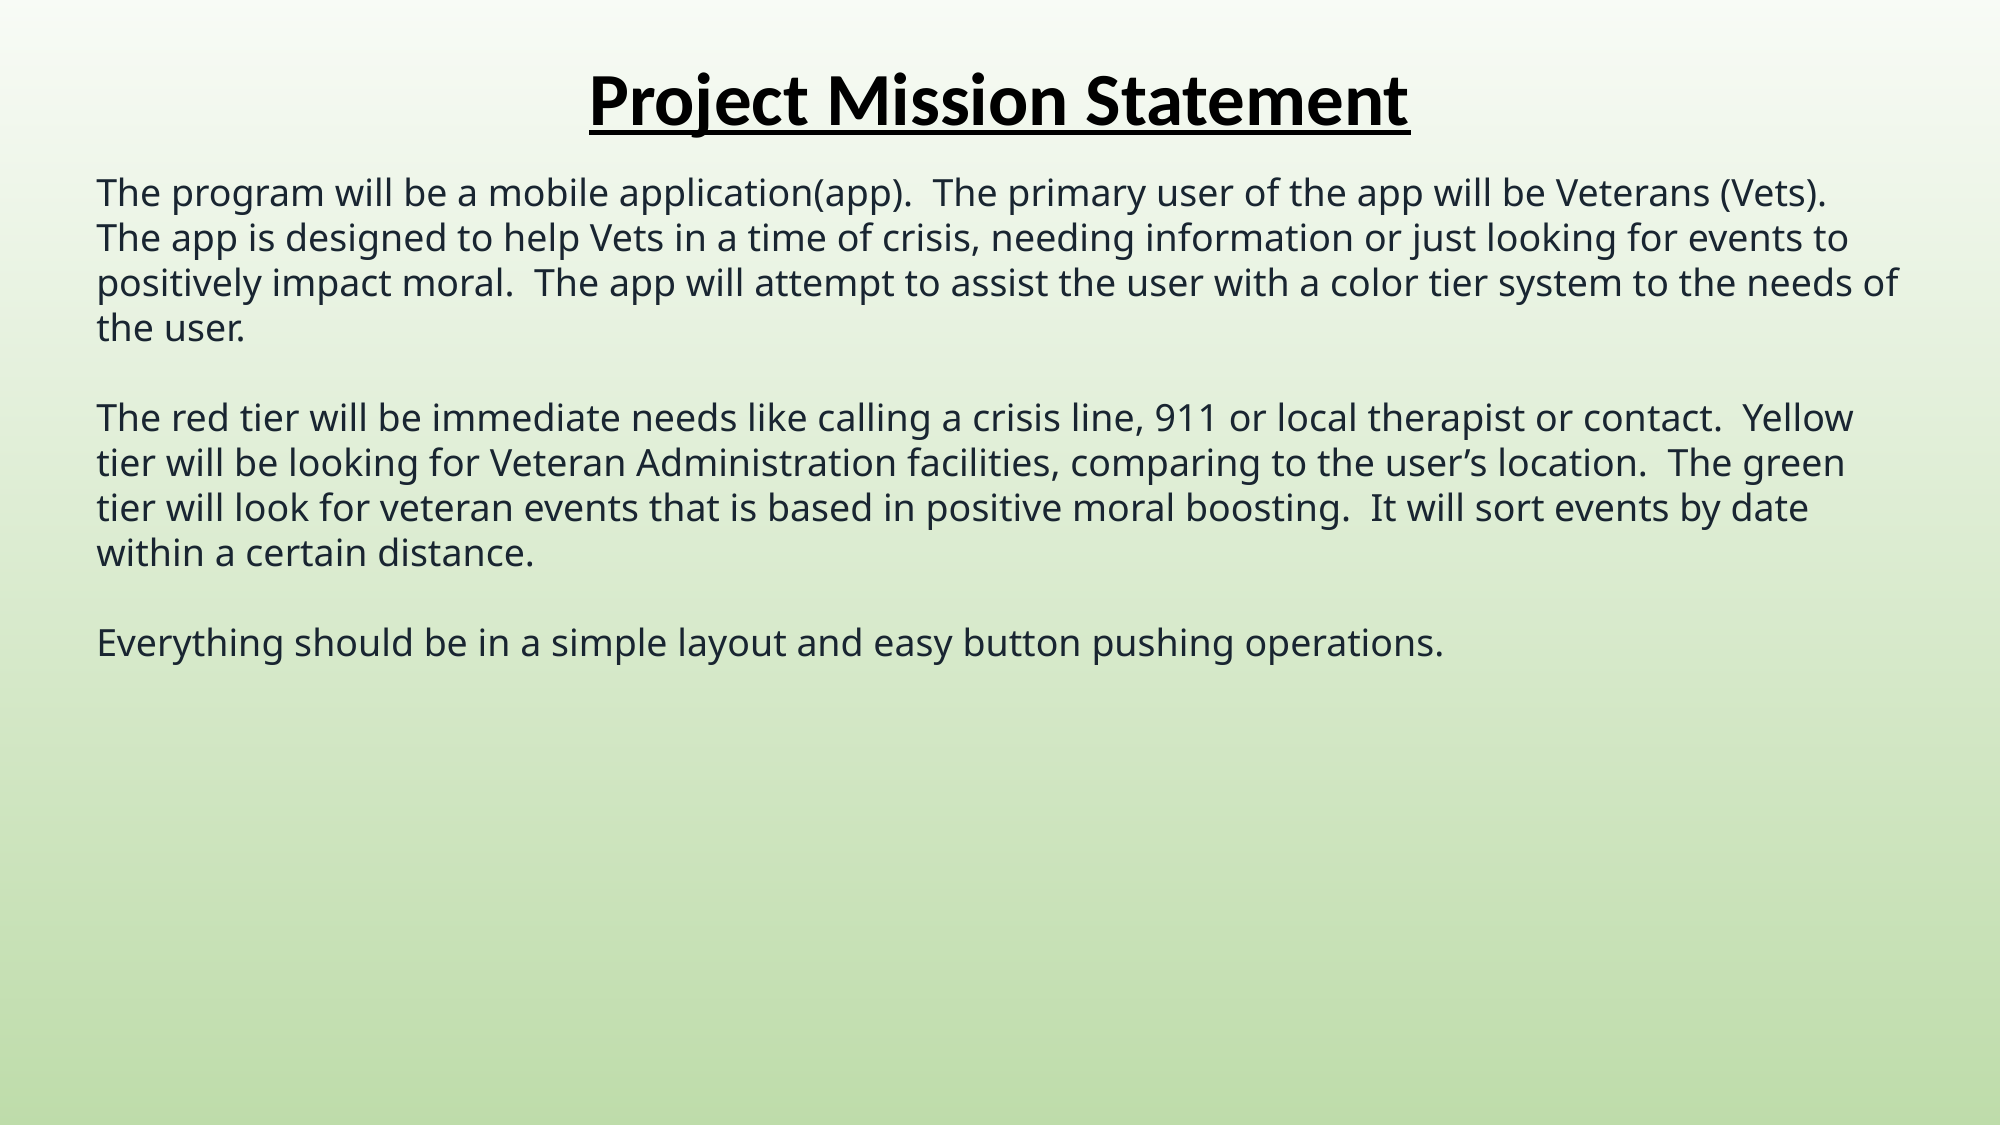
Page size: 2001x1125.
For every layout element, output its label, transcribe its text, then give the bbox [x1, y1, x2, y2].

text_box The program will be a mobile application(app). The primary user of the app will be Veterans (Vets). The app is designed to help Vets in a time of crisis, needing information or just looking for events to positively impact moral. The app will attempt to assist the user with a color tier system to the needs of the user. The red tier will be immediate needs like calling a crisis line, 911 or local therapist or contact. Yellow tier will be looking for Veteran Administration facilities, comparing to the user’s location. The green tier will look for veteran events that is based in positive moral boosting. It will sort events by date within a certain distance. Everything should be in a simple layout and easy button pushing operations. [81, 161, 1924, 672]
text_box Project Mission Statement [0, 43, 2000, 148]
